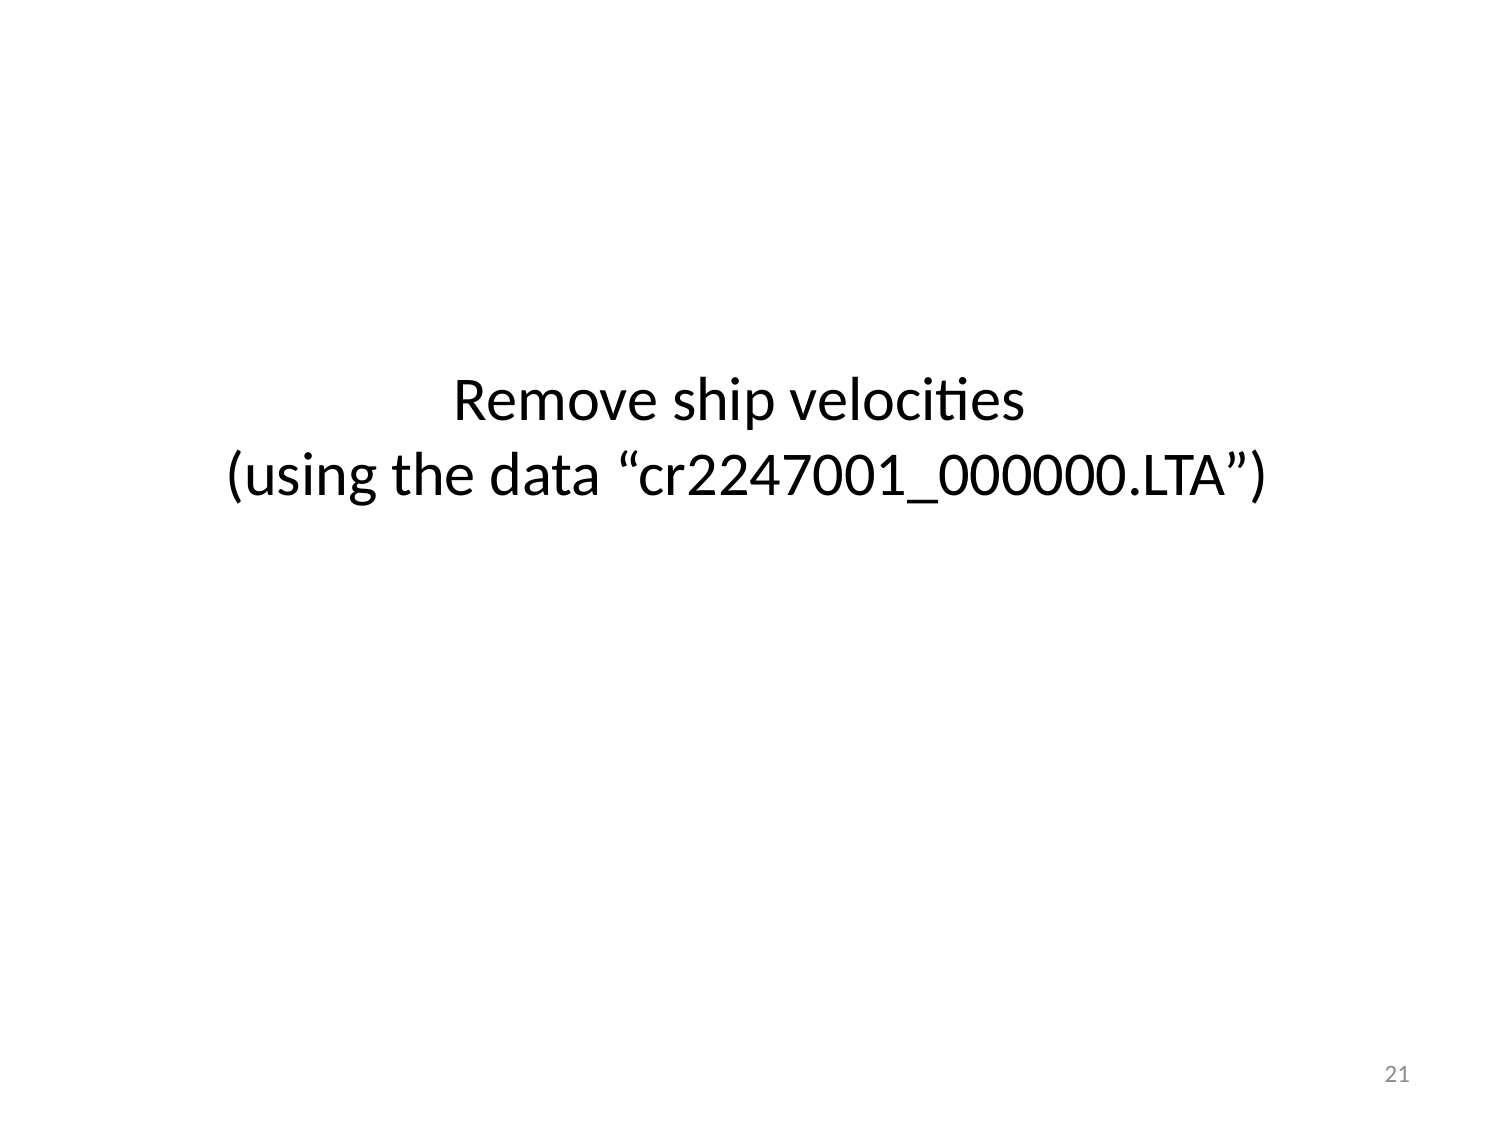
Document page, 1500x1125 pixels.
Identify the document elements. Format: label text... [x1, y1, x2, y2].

title Remove ship velocities (using the data “cr2247001_000000.LTA”) [0, 349, 1500, 591]
slide_number 21 [1074, 1042, 1425, 1103]
